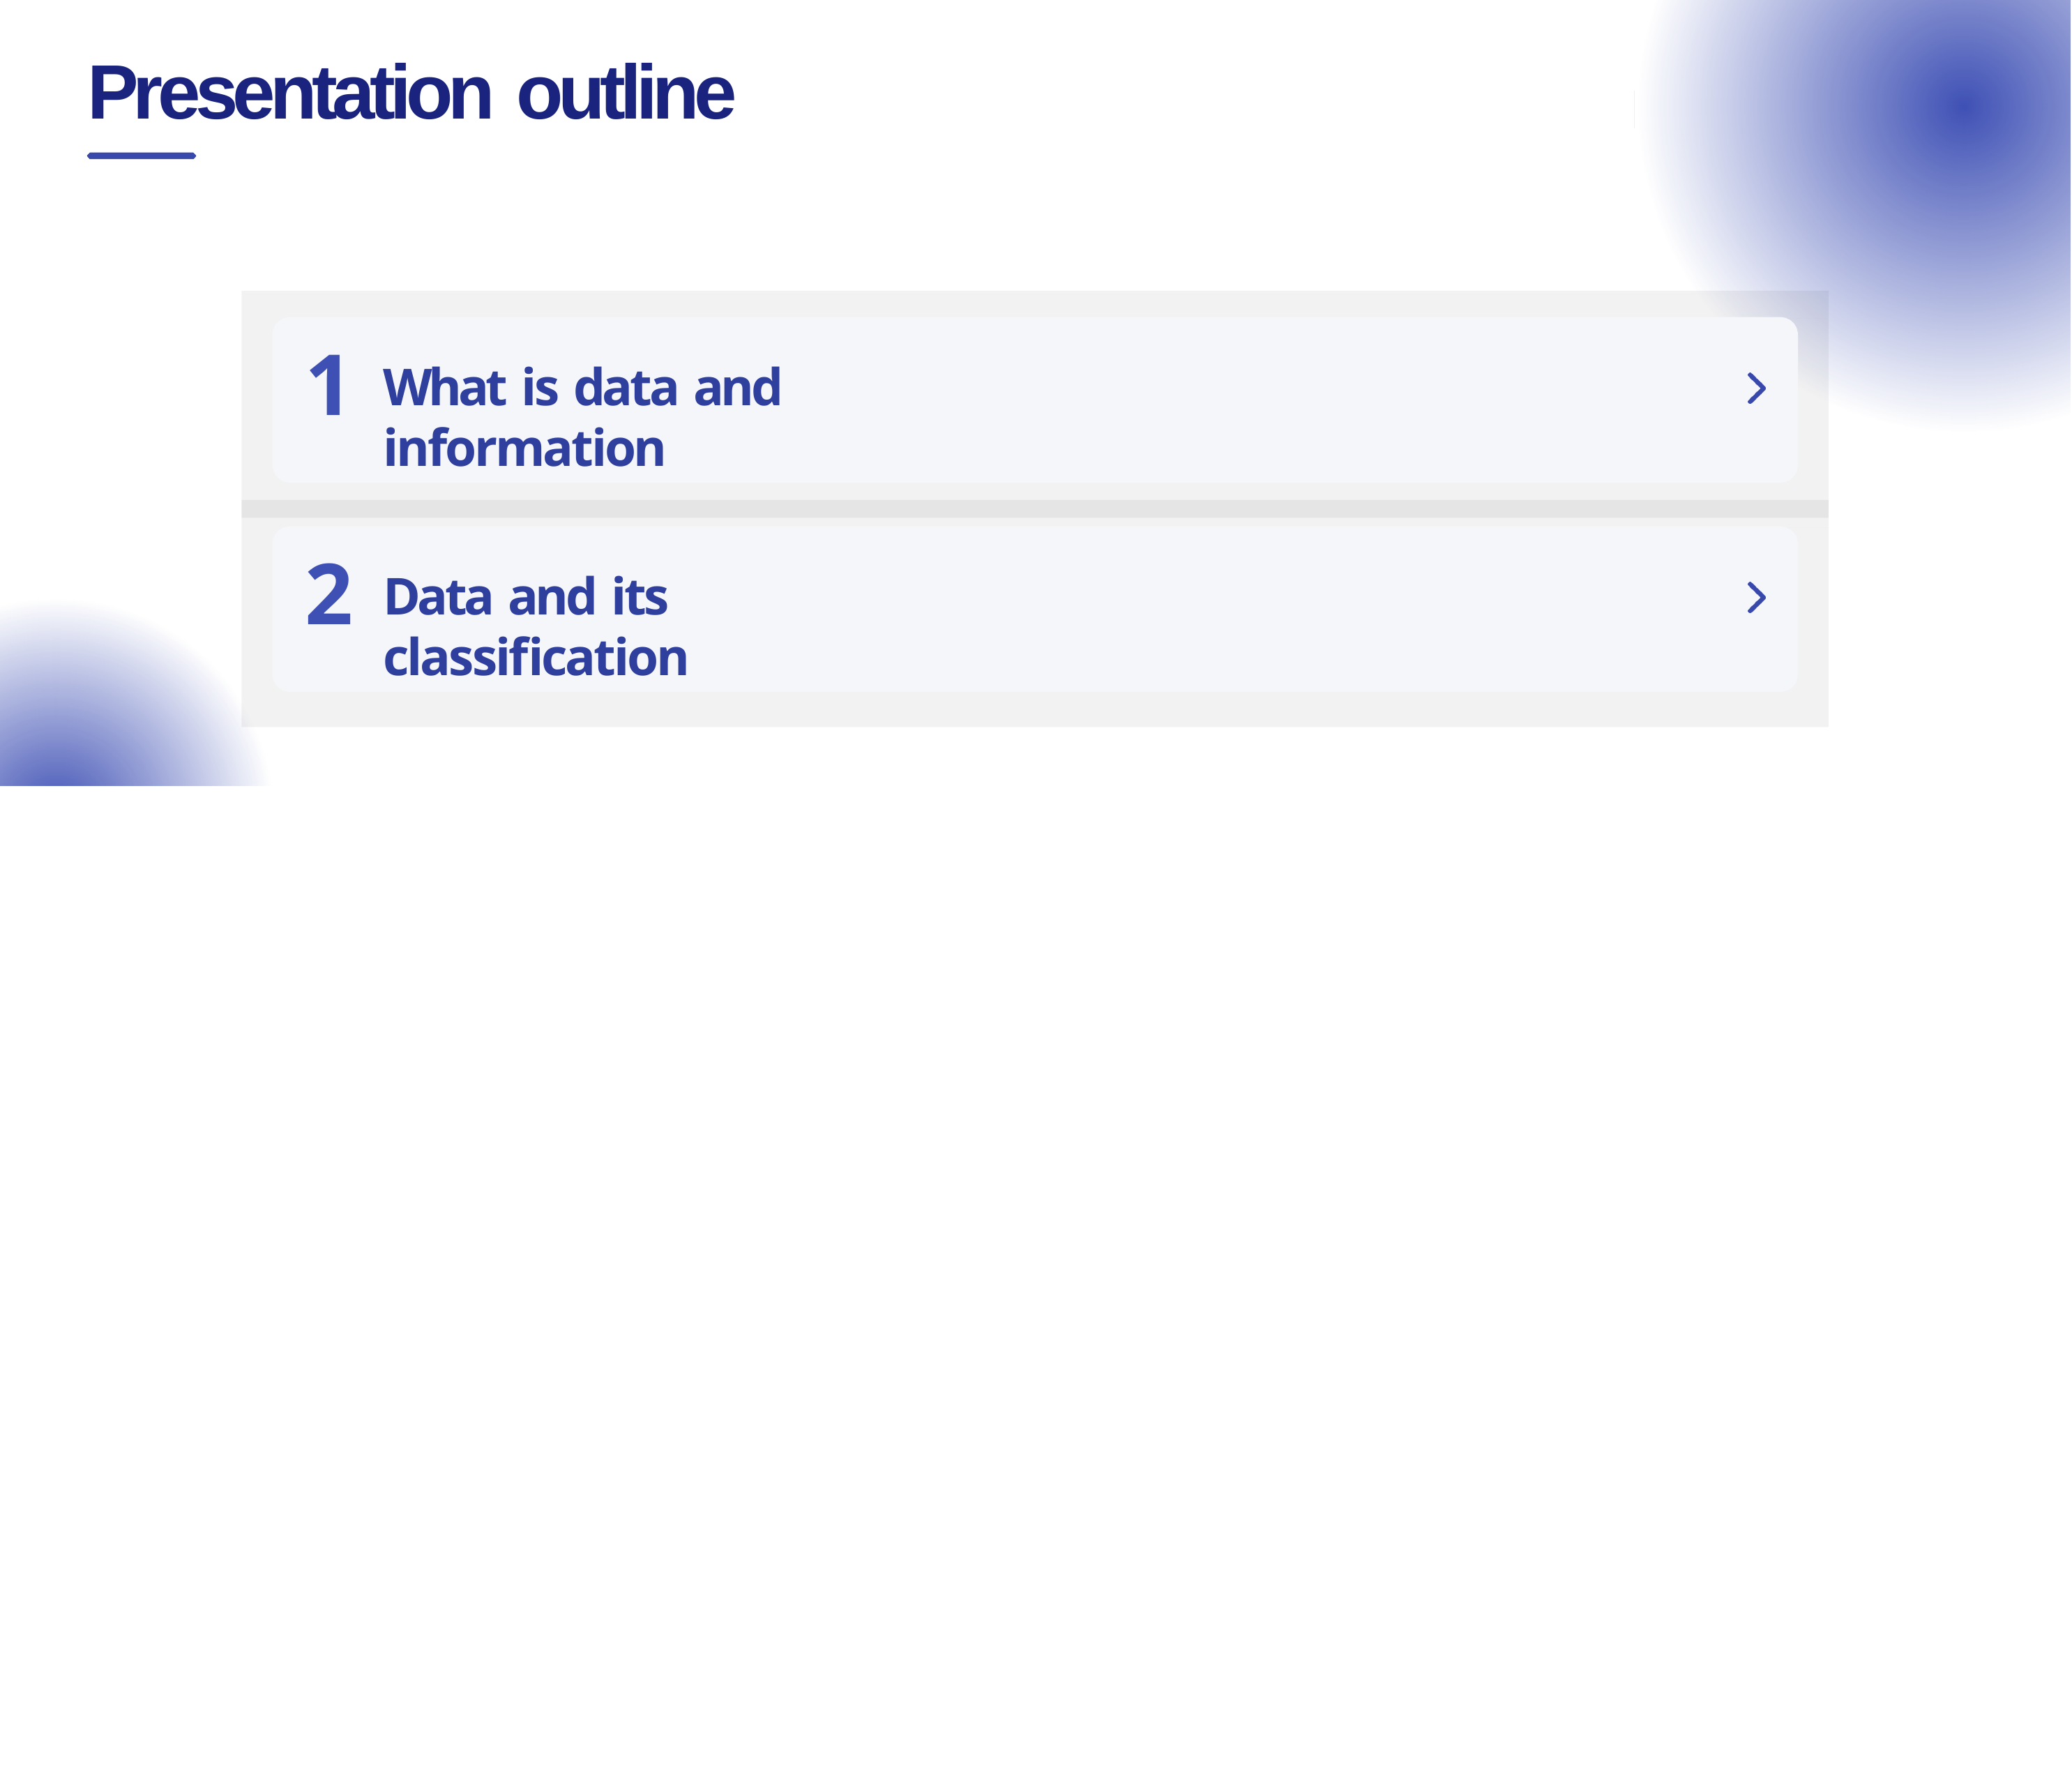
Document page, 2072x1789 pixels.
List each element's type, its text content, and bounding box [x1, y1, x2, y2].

picture [1747, 582, 1766, 613]
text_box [241, 372, 1829, 727]
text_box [0, 290, 1829, 787]
text_box [86, 152, 197, 160]
picture [1634, 0, 2071, 437]
title Presentation outline [85, 39, 1465, 288]
